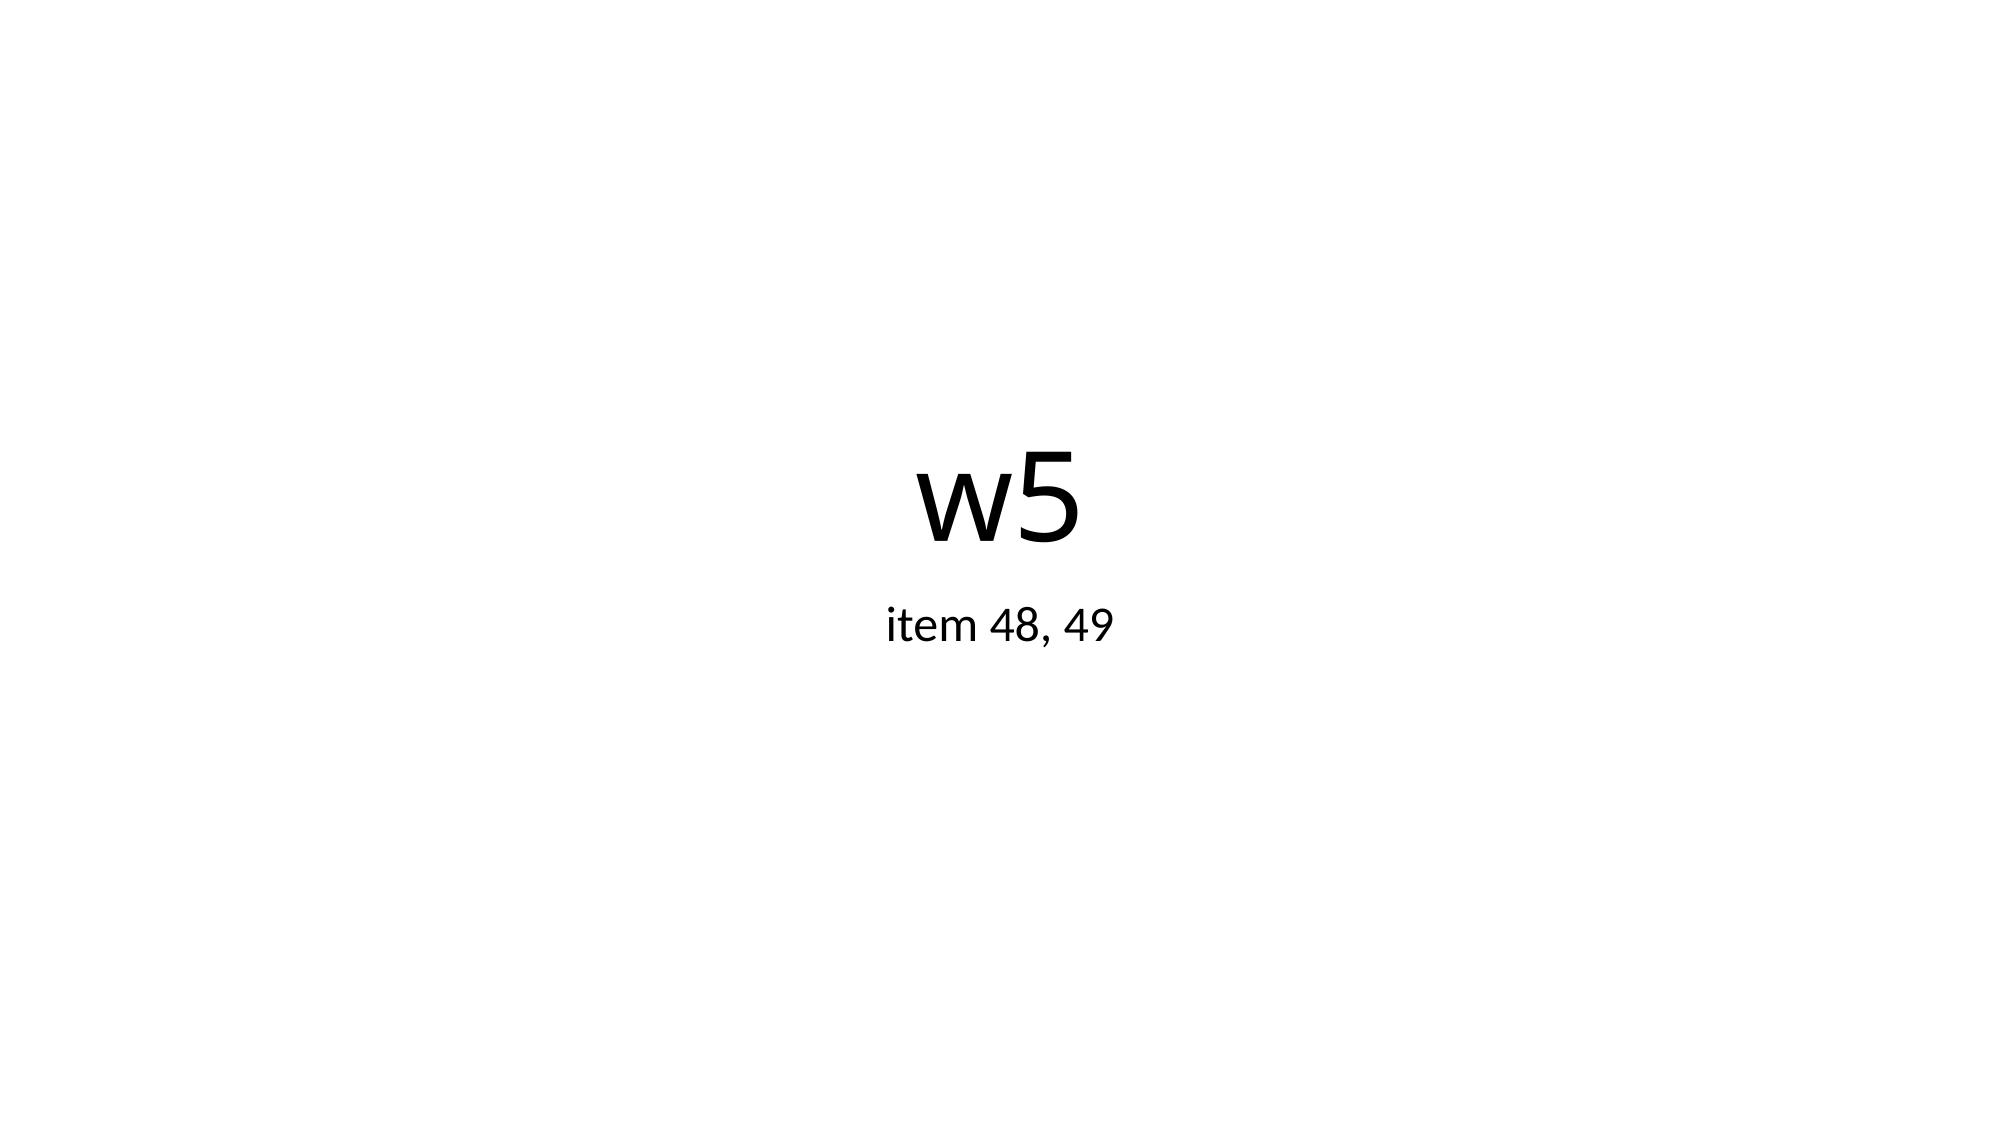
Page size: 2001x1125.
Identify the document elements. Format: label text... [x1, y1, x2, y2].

subtitle item 48, 49 [249, 590, 1750, 863]
title w5 [249, 184, 1750, 576]
